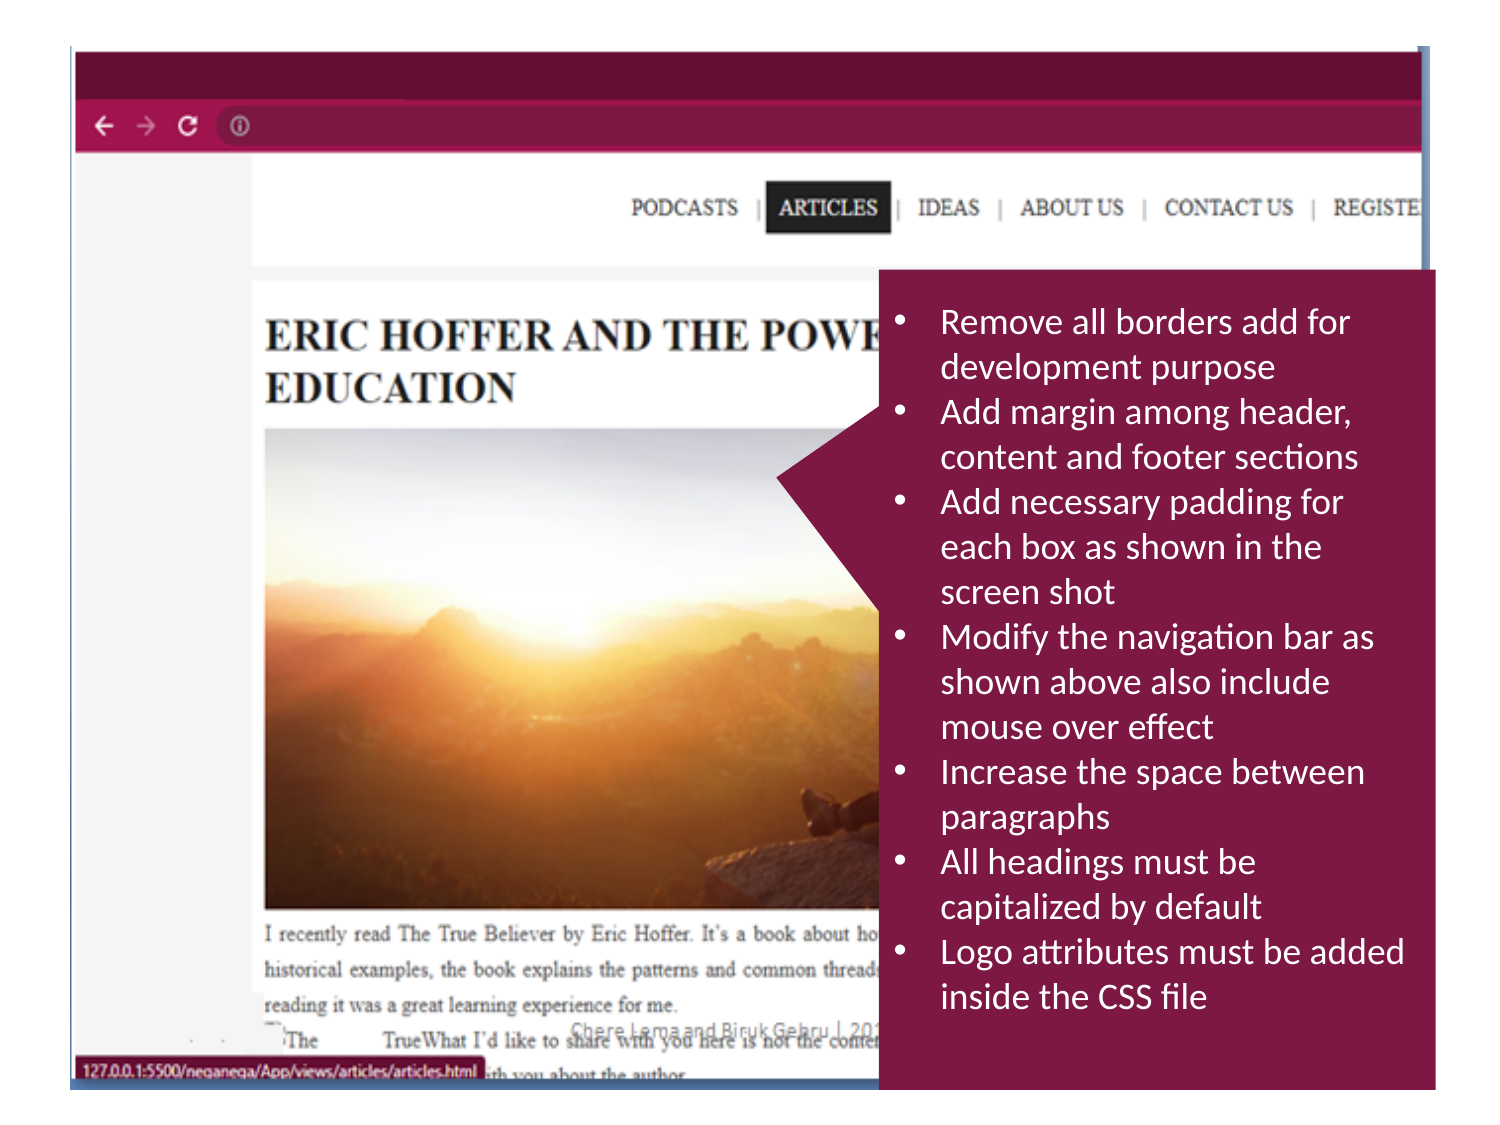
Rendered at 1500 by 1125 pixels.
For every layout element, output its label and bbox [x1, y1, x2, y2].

picture [70, 46, 1430, 1091]
text_box [1433, 267, 1438, 1092]
